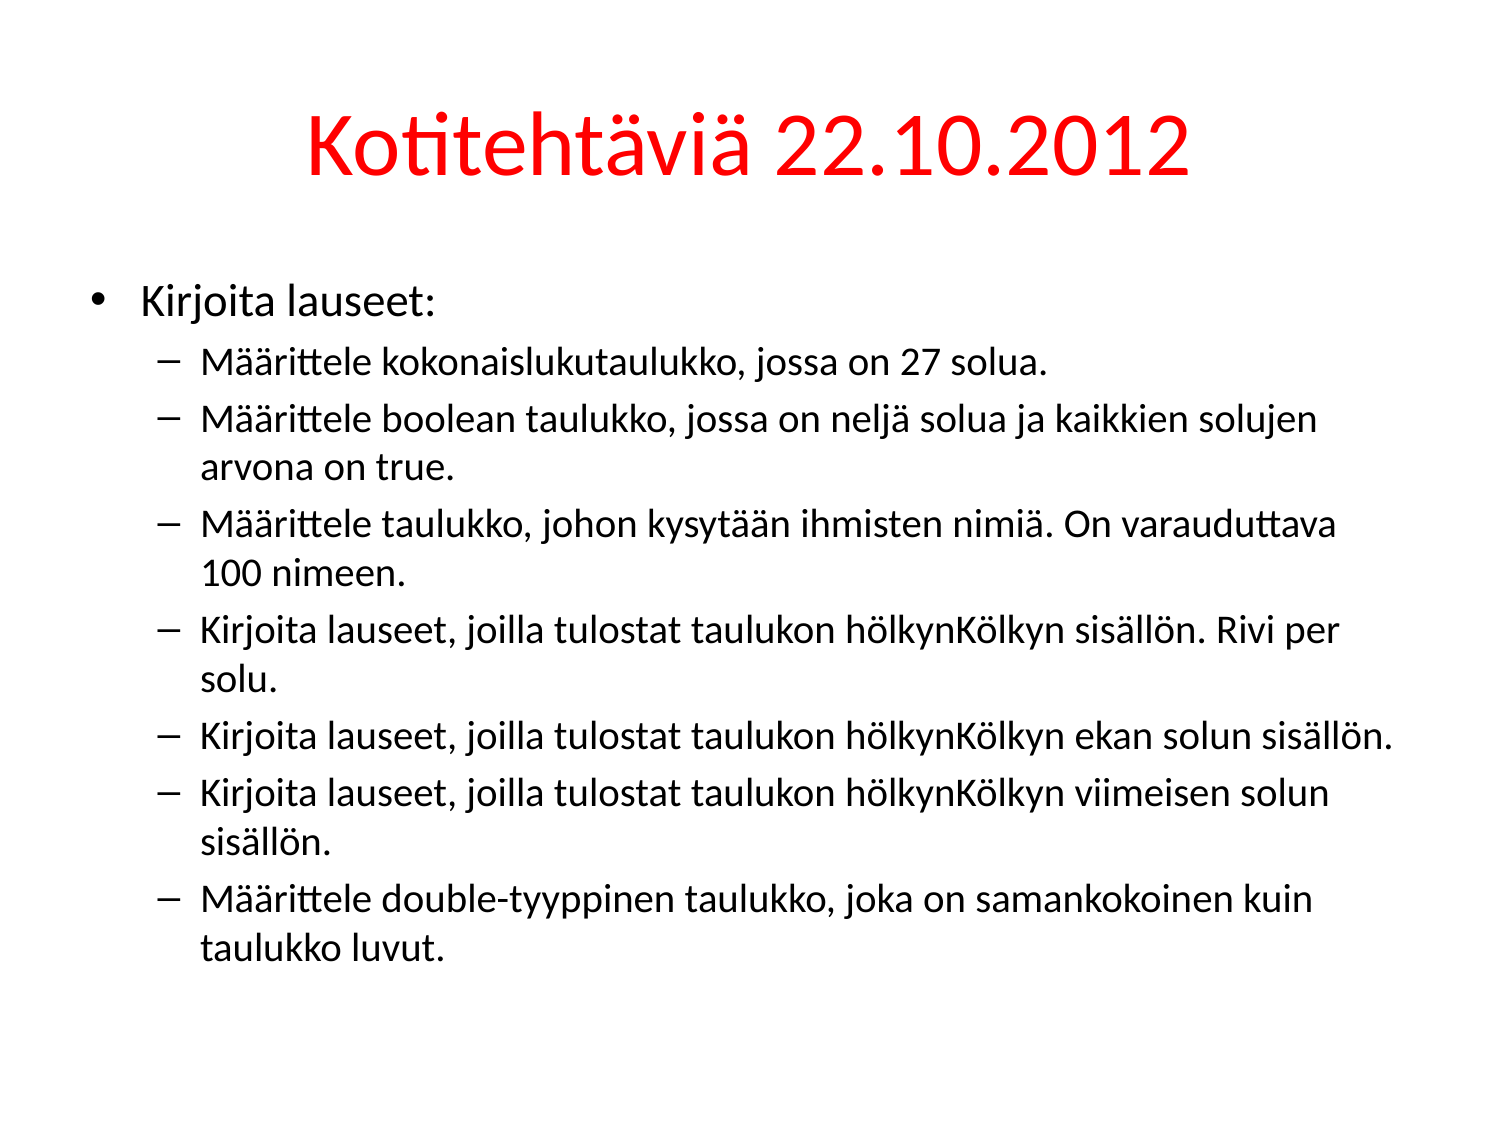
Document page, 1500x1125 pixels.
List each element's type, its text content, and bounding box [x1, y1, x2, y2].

title Kotitehtäviä 22.10.2012 [75, 45, 1425, 233]
list Kirjoita lauseet: Määrittele kokonaislukutaulukko, jossa on 27 solua. Määrittele boolean taulukko, jossa on neljä solua ja kaikkien solujen arvona on true. Määrittele taulukko, johon kysytään ihmisten nimiä. On varauduttava 100 nimeen. Kirjoita lauseet, joilla tulostat taulukon hölkynKölkyn sisällön. Rivi per solu. Kirjoita lauseet, joilla tulostat taulukon hölkynKölkyn ekan solun sisällön. Kirjoita lauseet, joilla tulostat taulukon hölkynKölkyn viimeisen solun sisällön. Määrittele double-tyyppinen taulukko, joka on samankokoinen kuin taulukko luvut. [75, 262, 1425, 1005]
